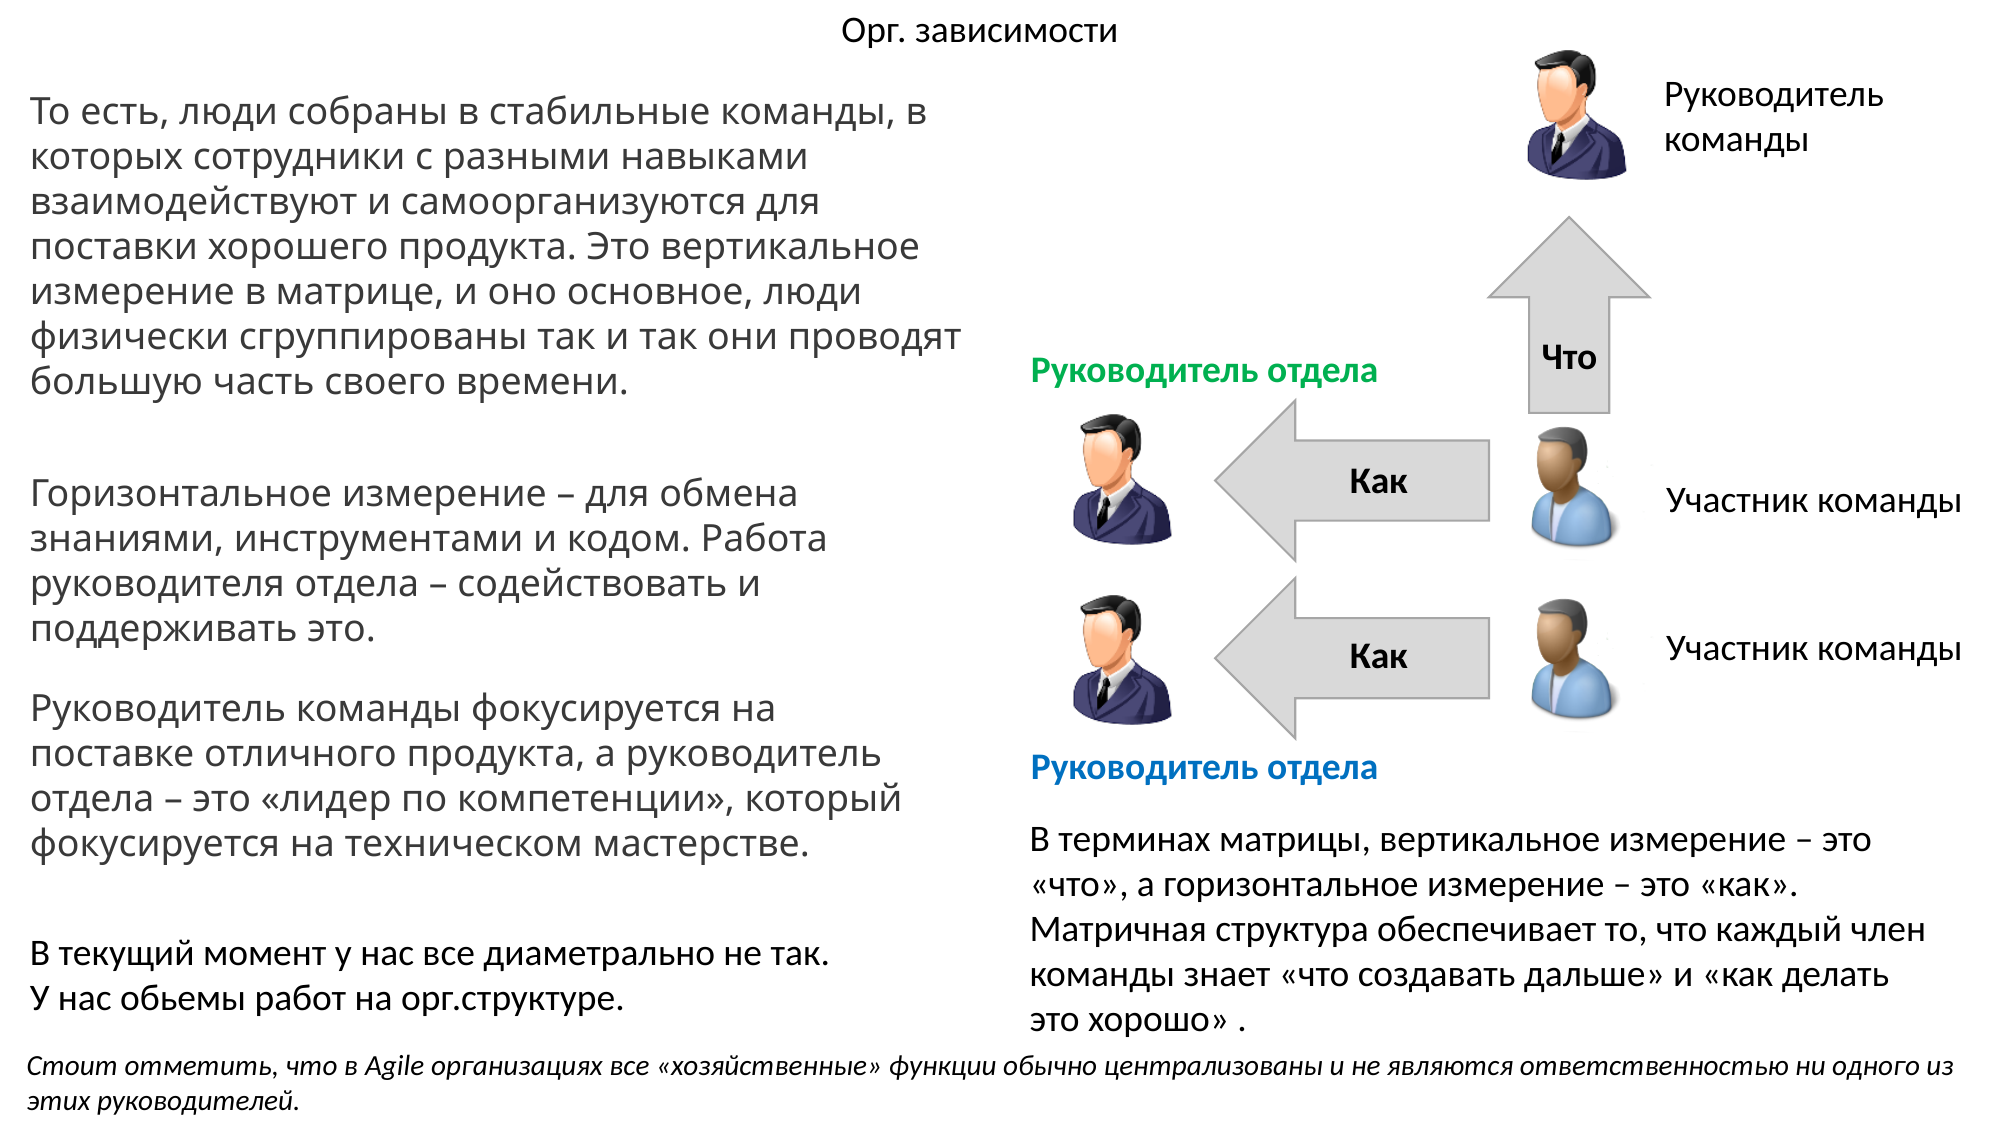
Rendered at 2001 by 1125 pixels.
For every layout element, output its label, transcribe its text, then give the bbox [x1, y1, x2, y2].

picture [1528, 412, 1677, 561]
text_box Руководитель отдела [1016, 337, 1394, 398]
text_box В терминах матрицы, вертикальное измерение – это «что», а горизонтальное измерение – это «как». Матричная структура обеспечивает то, что каждый член команды знает «что создавать дальше» и «как делать это хорошо» . [1014, 806, 1958, 1038]
text_box В текущий момент у нас все диаметрально не так. У нас обьемы работ на орг.структуре. [14, 920, 944, 1026]
text_box Стоит отметить, что в Agile организациях все «хозяйственные» функции обычно централизованы и не являются ответственностью ни одного из этих руководителей. [11, 1038, 1988, 1124]
text_box Орг. зависимости [0, 0, 1981, 58]
text_box Руководитель отдела [1016, 735, 1394, 795]
text_box Горизонтальное измерение – для обмена знаниями, инструментами и кодом. Работа руководителя отдела – содействовать и поддерживать это. [15, 461, 994, 657]
text_box [1213, 398, 1491, 564]
text_box Участник команды [1677, 615, 1978, 676]
text_box Что [1526, 324, 1613, 385]
picture [1036, 580, 1195, 739]
text_box То есть, люди собраны в стабильные команды, в которых сотрудники с разными навыками взаимодействуют и самоорганизуются для поставки хорошего продукта. Это вертикальное измерение в матрице, и оно основное, люди физически сгруппированы так и так они проводят большую часть своего времени. [15, 79, 989, 410]
text_box Как [1334, 623, 1423, 684]
text_box [1528, 385, 1611, 412]
text_box Как [1335, 448, 1423, 509]
text_box [1213, 575, 1491, 735]
text_box [1486, 215, 1652, 324]
picture [1036, 399, 1195, 559]
picture [1528, 584, 1677, 733]
text_box Руководитель команды фокусируется на поставке отличного продукта, а руководитель отдела – это «лидер по компетенции», который фокусируется на техническом мастерстве. [15, 676, 960, 871]
text_box Руководитель команды [1650, 61, 1947, 167]
text_box Участник команды [1677, 467, 1978, 528]
picture [1490, 35, 1650, 194]
